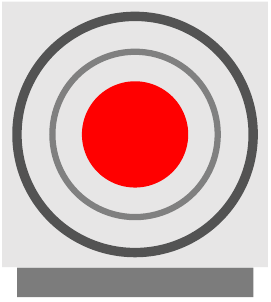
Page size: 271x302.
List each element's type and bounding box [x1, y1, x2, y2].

text_box [2, 1, 268, 268]
text_box [16, 268, 254, 298]
